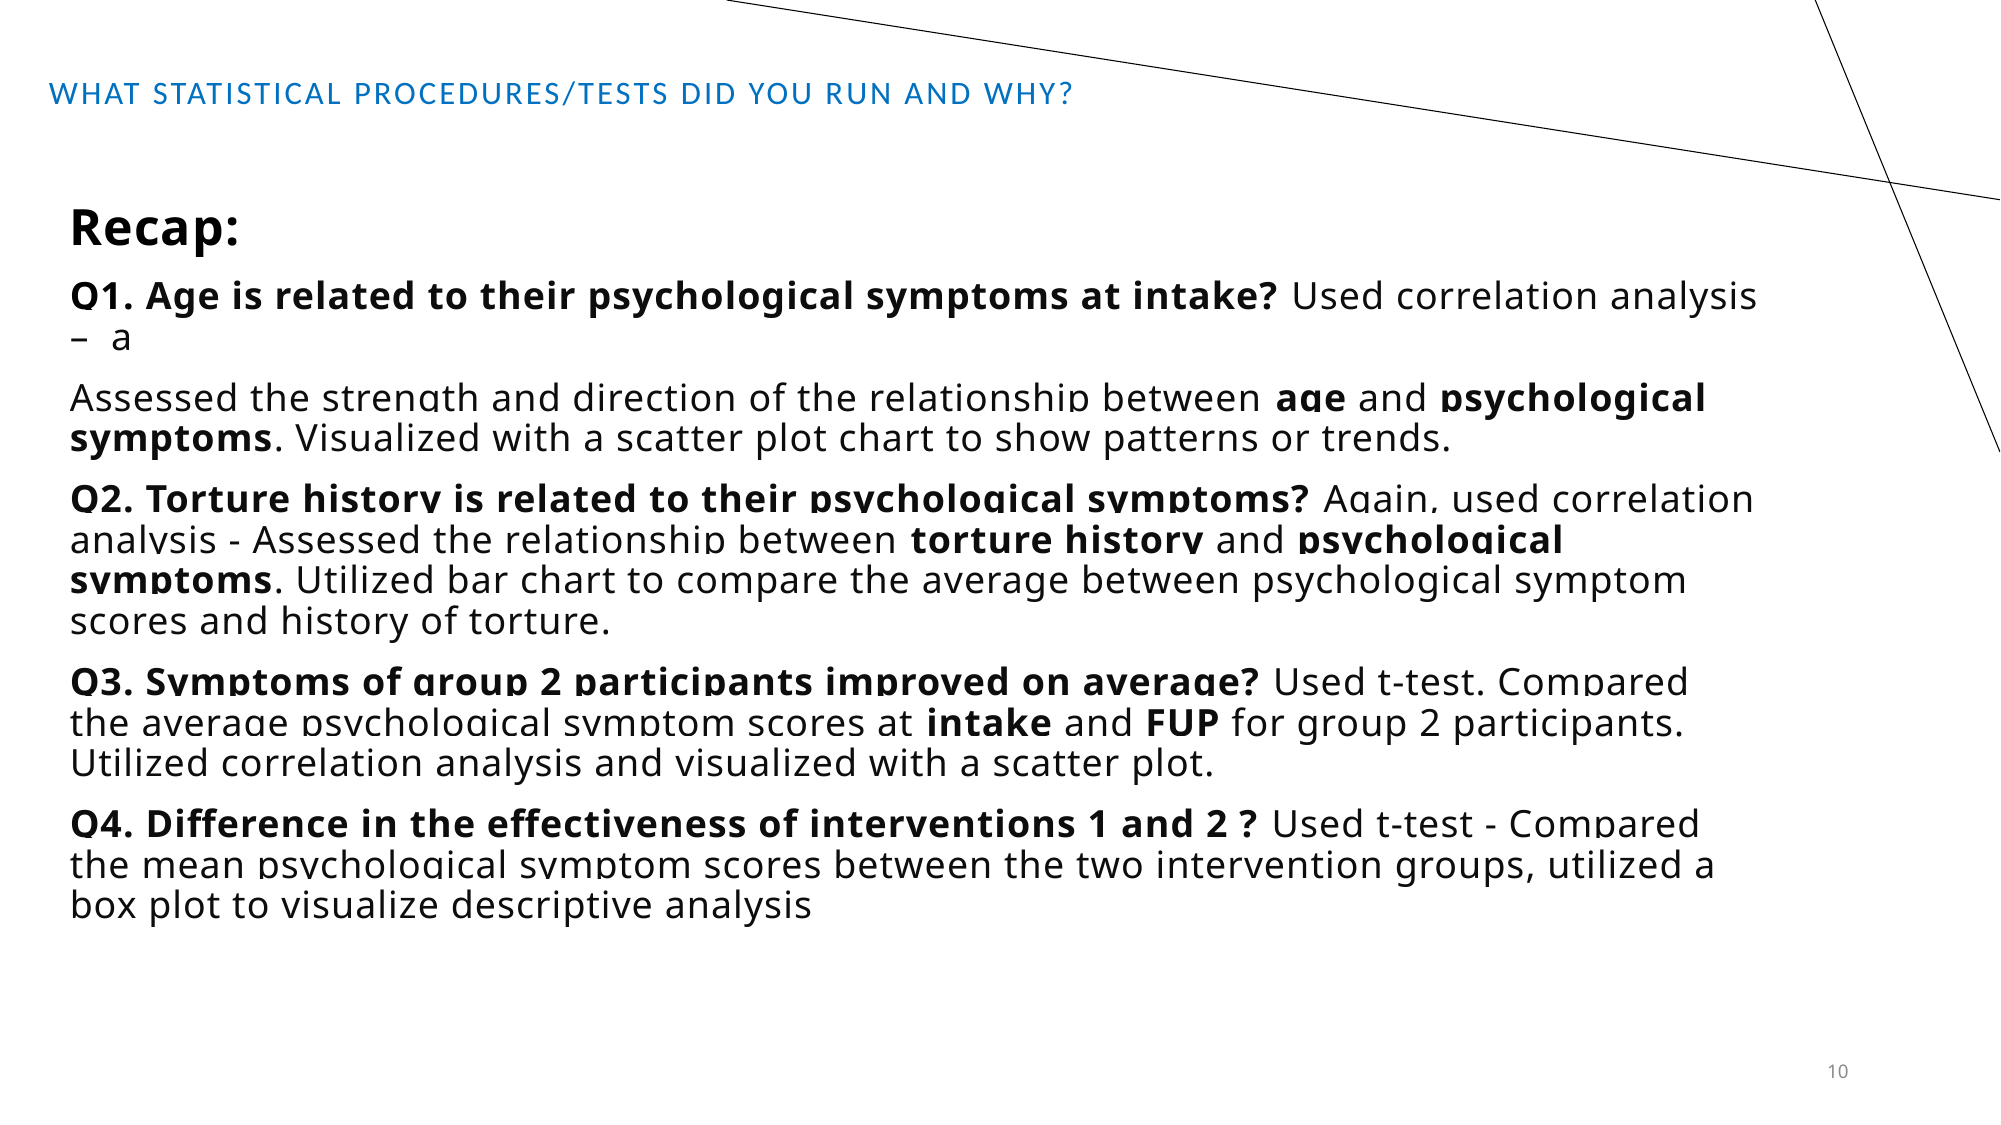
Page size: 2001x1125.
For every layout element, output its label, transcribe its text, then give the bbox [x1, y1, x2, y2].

title What statistical procedures/tests did you run and why? [33, 23, 1667, 119]
list Recap: Q1. Age is related to their psychological symptoms at intake? Used correlation analysis – a Assessed the strength and direction of the relationship between age and psychological symptoms. Visualized with a scatter plot chart to show patterns or trends. Q2. Torture history is related to their psychological symptoms? Again, used correlation analysis - Assessed the relationship between torture history and psychological symptoms. Utilized bar chart to compare the average between psychological symptom scores and history of torture. Q3. Symptoms of group 2 participants improved on average? Used t-test. Compared the average psychological symptom scores at intake and FUP for group 2 participants. Utilized correlation analysis and visualized with a scatter plot. Q4. Difference in the effectiveness of interventions 1 and 2 ? Used t-test - Compared the mean psychological symptom scores between the two intervention groups, utilized a box plot to visualize descriptive analysis [54, 194, 1778, 1021]
slide_number 10 [1701, 1042, 1864, 1103]
